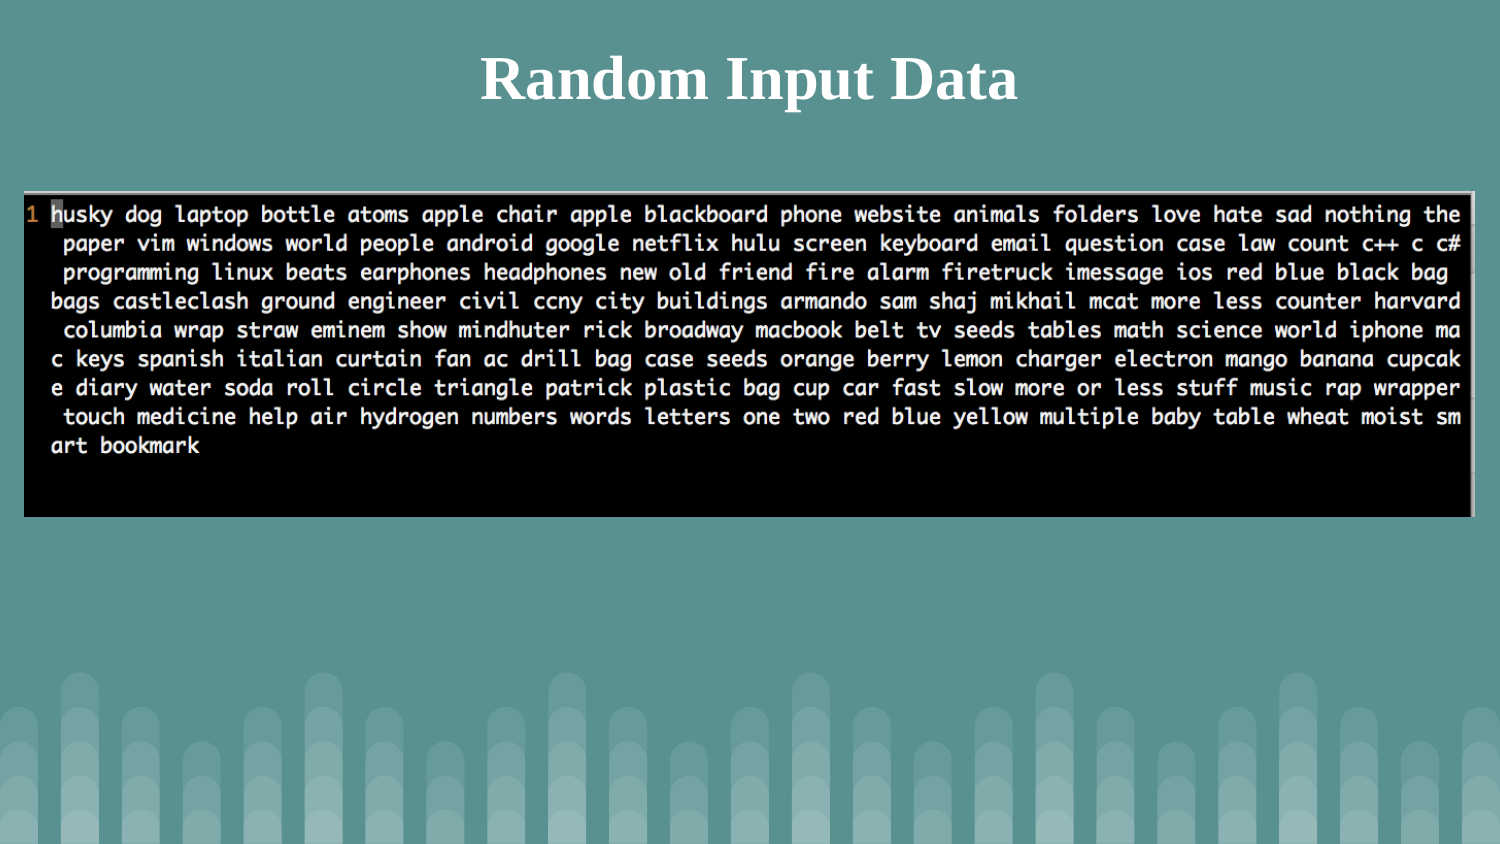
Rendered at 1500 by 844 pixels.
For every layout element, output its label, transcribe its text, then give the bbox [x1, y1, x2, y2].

title Random Input Data [227, 0, 1273, 150]
picture [24, 190, 1476, 517]
